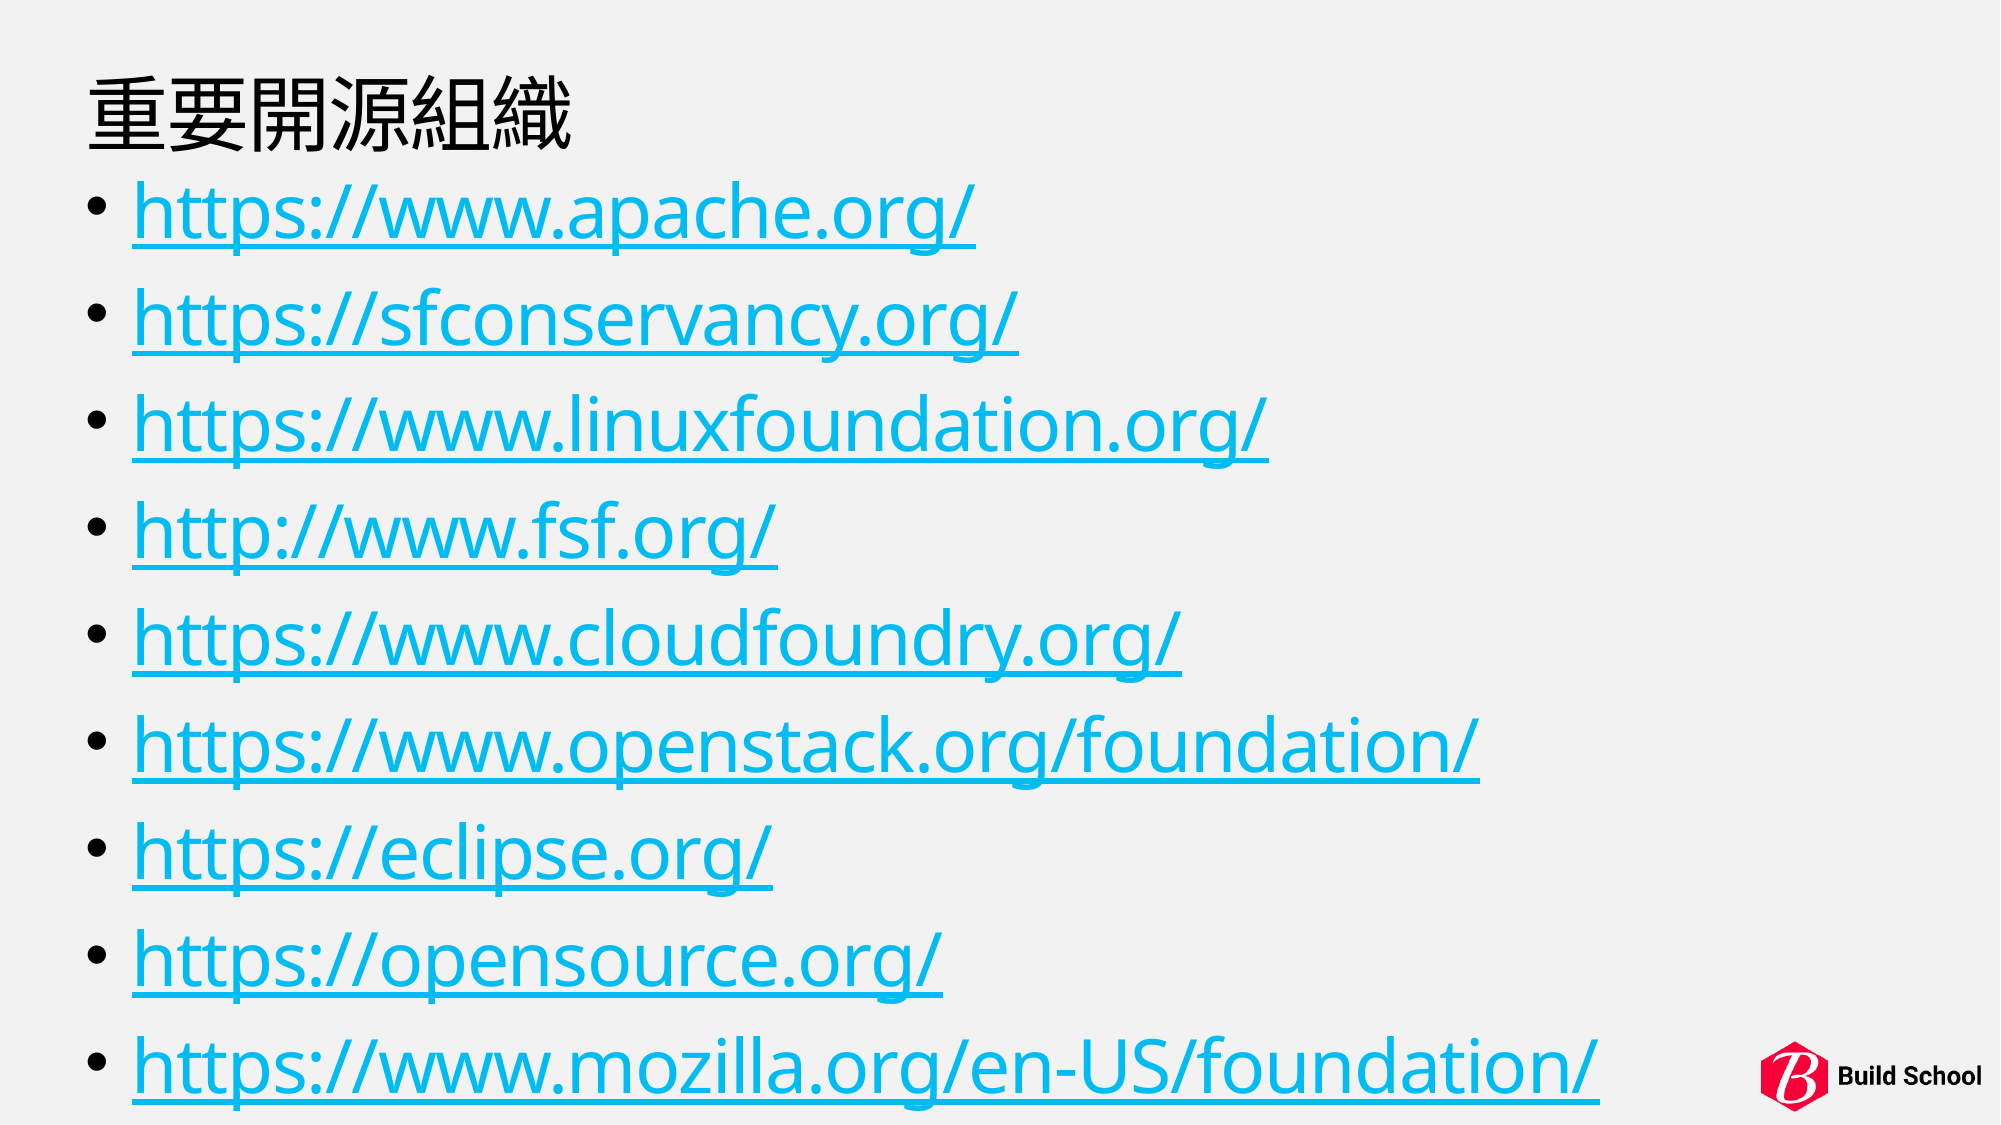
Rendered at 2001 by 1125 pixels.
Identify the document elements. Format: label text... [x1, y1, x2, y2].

list https://www.apache.org/ https://sfconservancy.org/ https://www.linuxfoundation.org/ http://www.fsf.org/ https://www.cloudfoundry.org/ https://www.openstack.org/foundation/ https://eclipse.org/ https://opensource.org/ https://www.mozilla.org/en-US/foundation/ [85, 164, 1915, 1125]
title 重要開源組織 [85, 73, 1915, 164]
picture [1915, 1041, 1981, 1112]
